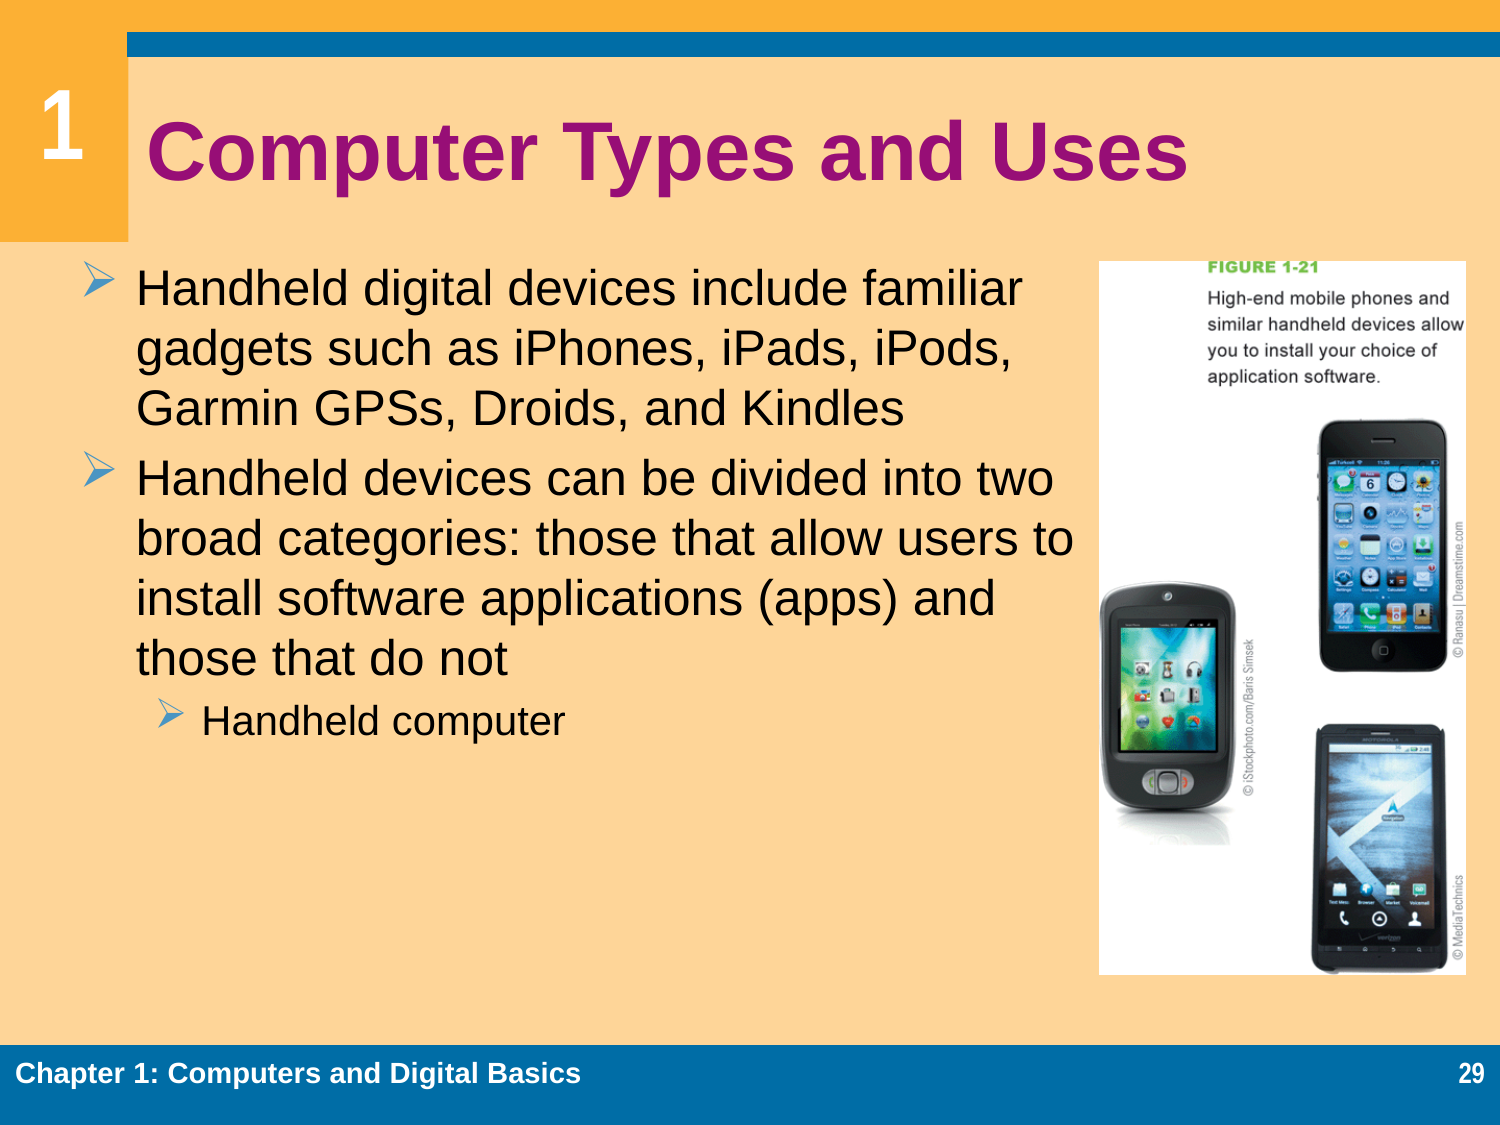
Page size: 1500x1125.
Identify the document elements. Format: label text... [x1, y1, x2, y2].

slide_number 29 [1149, 1046, 1500, 1125]
footer Chapter 1: Computers and Digital Basics [0, 1046, 1149, 1125]
list Handheld digital devices include familiar gadgets such as iPhones, iPads, iPods, Garmin GPSs, Droids, and Kindles Handheld devices can be divided into two broad categories: those that allow users to install software applications (apps) and those that do not Handheld computer [64, 247, 1100, 1006]
picture [1099, 261, 1467, 975]
title Computer Types and Uses [131, 60, 1500, 234]
